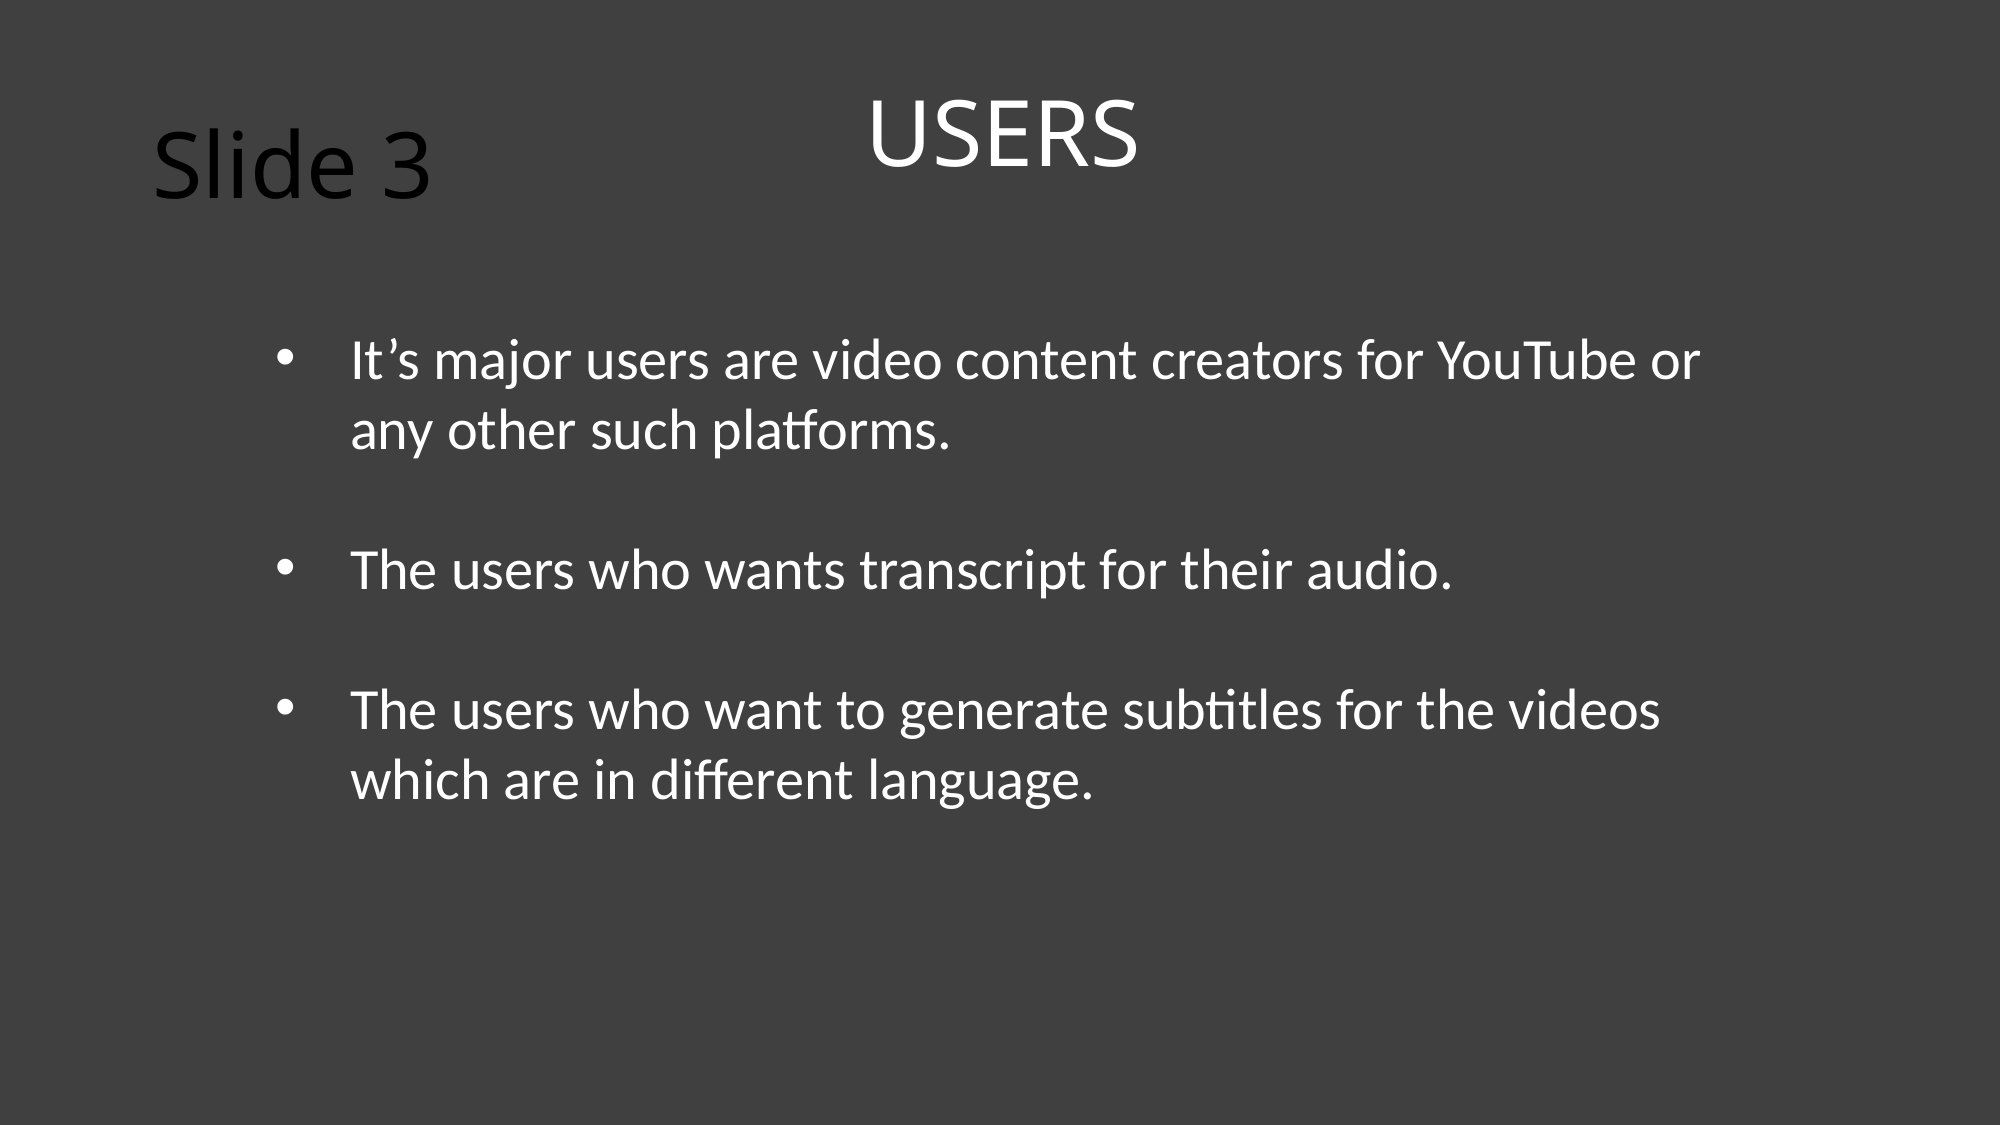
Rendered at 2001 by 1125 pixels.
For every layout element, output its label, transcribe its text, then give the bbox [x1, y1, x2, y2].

title Slide 3 [137, 59, 1863, 278]
text_box It’s major users are video content creators for YouTube or any other such platforms. The users who wants transcript for their audio. The users who want to generate subtitles for the videos which are in different language. [260, 313, 1744, 889]
text_box USERS [140, 27, 1866, 246]
